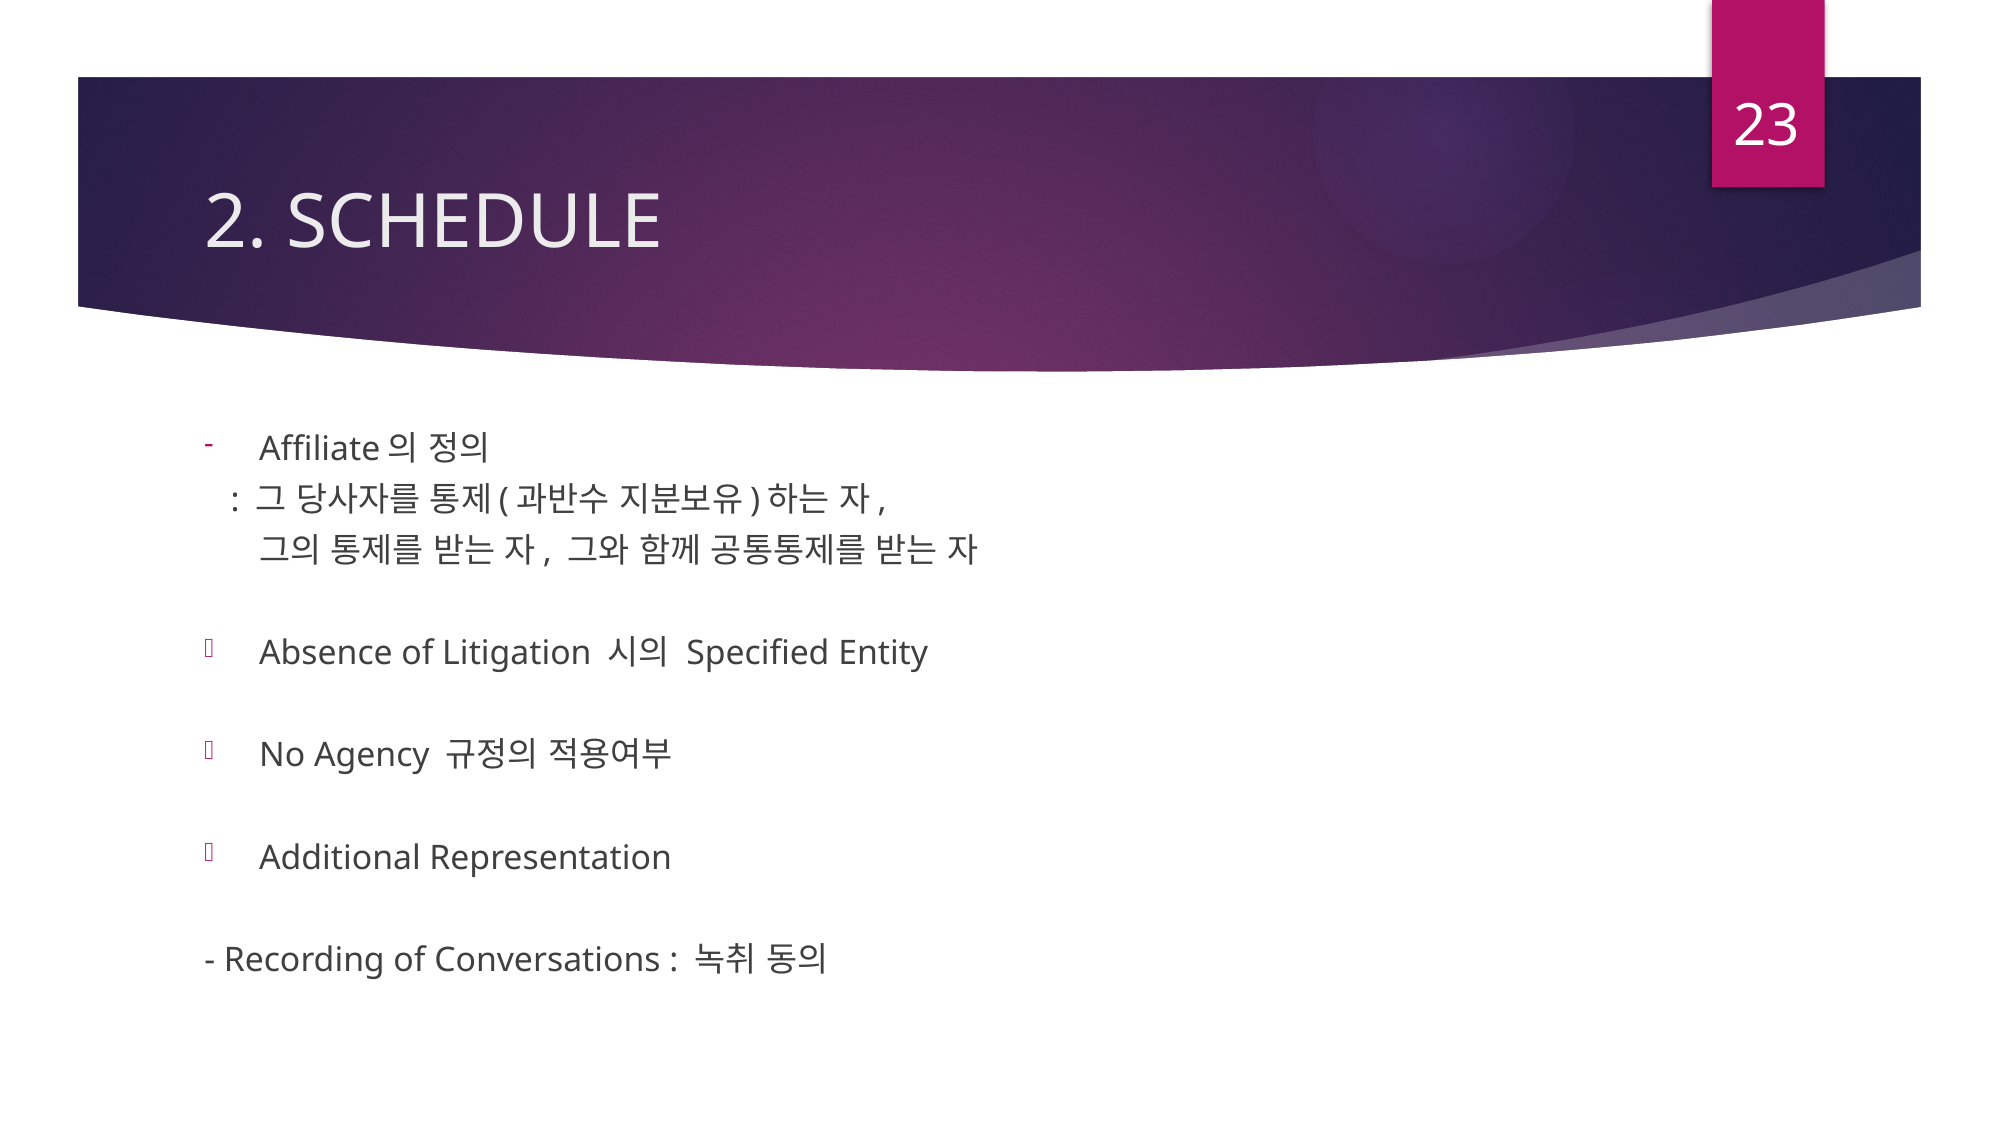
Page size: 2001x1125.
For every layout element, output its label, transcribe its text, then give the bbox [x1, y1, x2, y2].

slide_number 23 [1698, 48, 1836, 175]
title 2. SCHEDULE [189, 159, 1627, 276]
list Affiliate의 정의 : 그 당사자를 통제(과반수 지분보유)하는 자, 그의 통제를 받는 자, 그와 함께 공통통제를 받는 자 Absence of Litigation 시의 Specified Entity No Agency 규정의 적용여부 Additional Representation - Recording of Conversations : 녹취 동의 [189, 427, 1638, 988]
